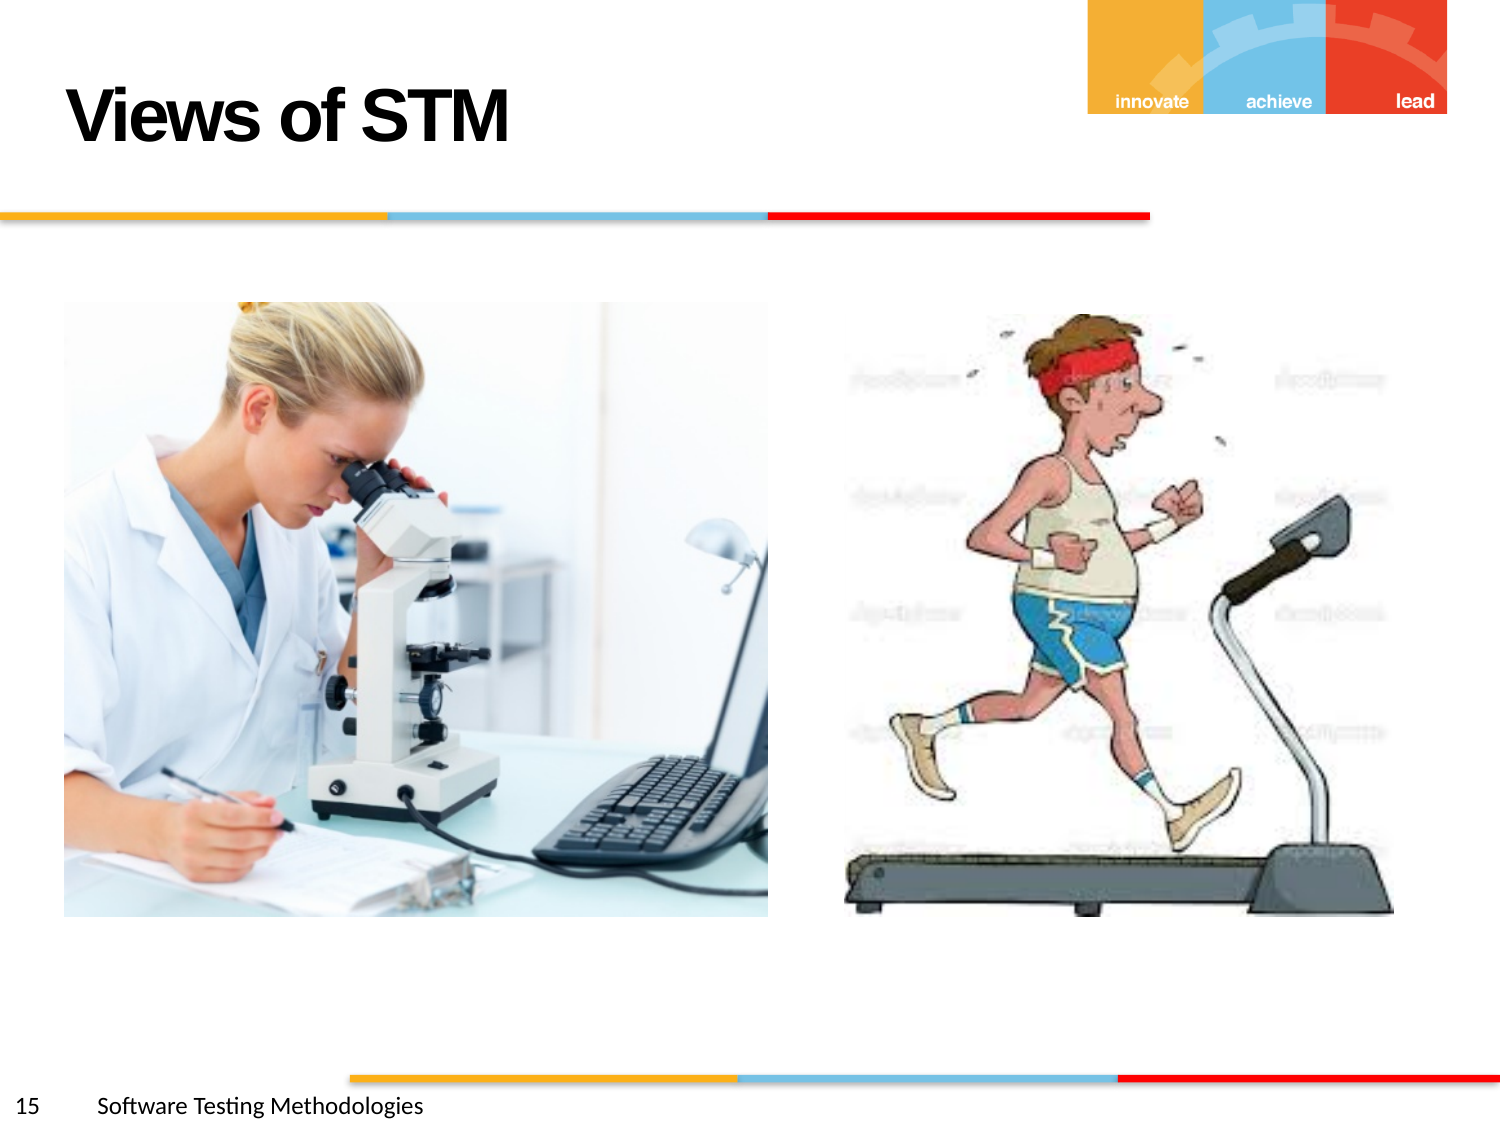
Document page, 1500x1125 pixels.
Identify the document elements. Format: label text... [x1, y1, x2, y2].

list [844, 314, 1394, 918]
list Views of STM [50, 24, 1088, 213]
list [64, 302, 768, 918]
picture [1087, 0, 1448, 114]
